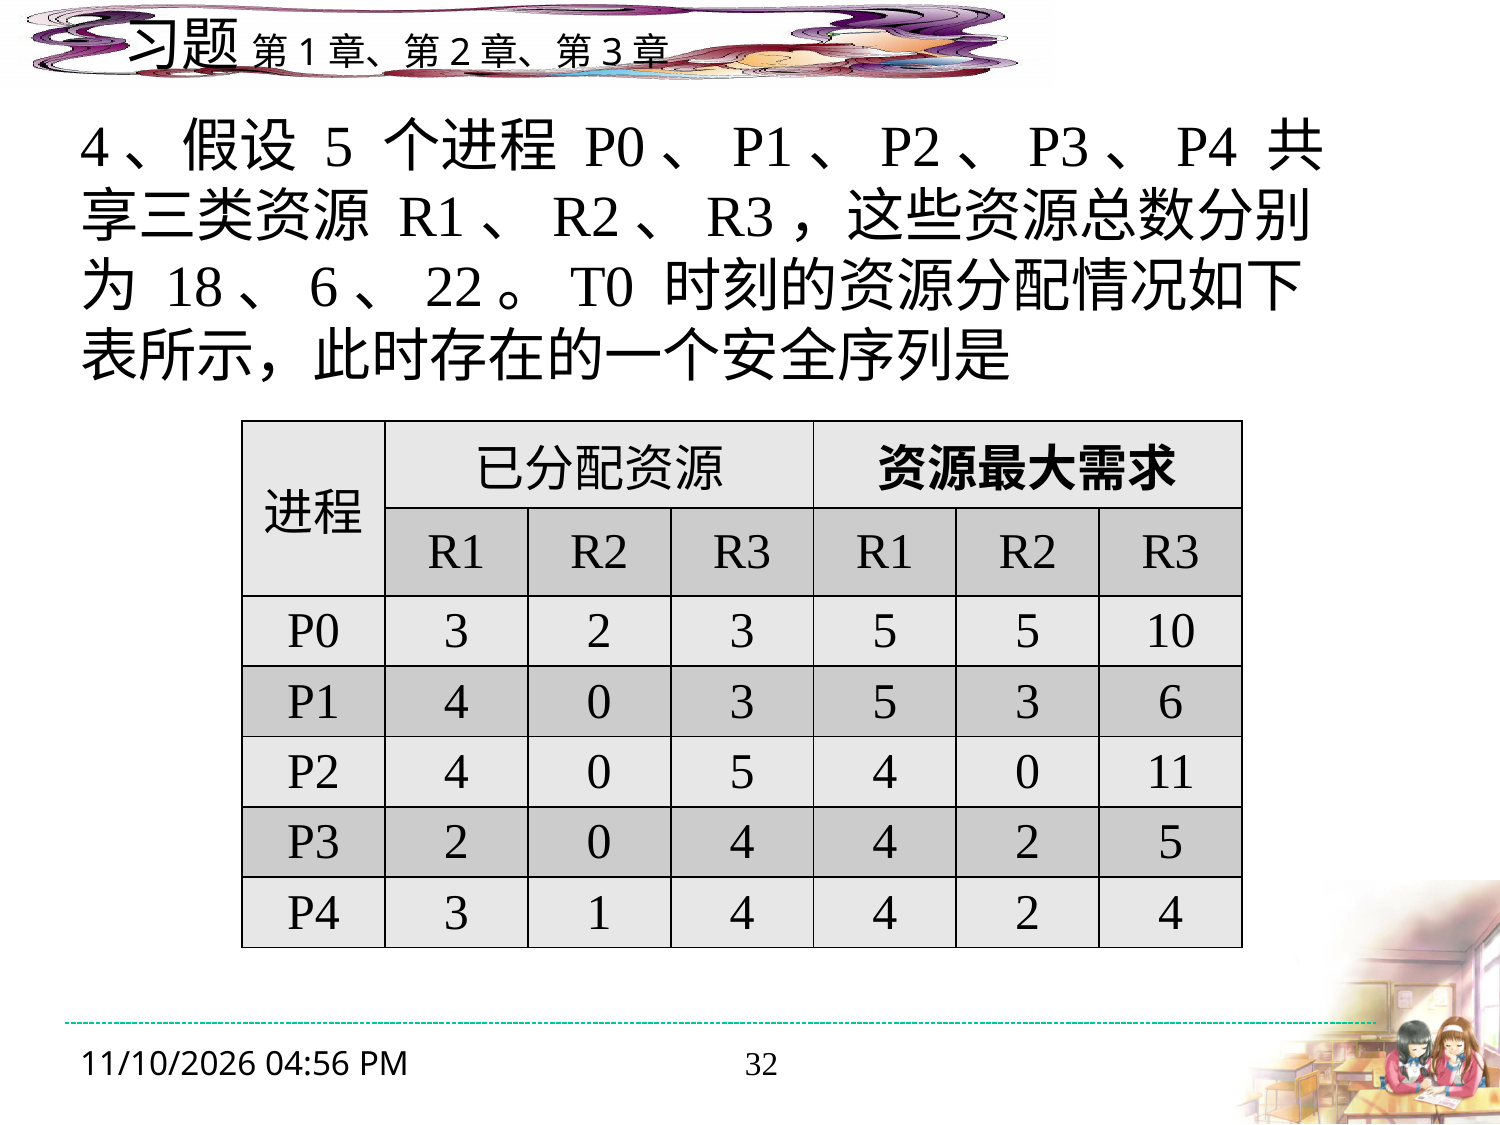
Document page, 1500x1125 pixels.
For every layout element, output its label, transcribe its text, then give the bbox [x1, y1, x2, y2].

table_cell 0 [529, 667, 670, 736]
table_cell 4 [386, 737, 527, 806]
table_cell 4 [814, 878, 955, 947]
slide_number 32 [667, 1034, 857, 1095]
table_cell P1 [243, 667, 384, 736]
table_cell 4 [672, 808, 813, 876]
table_cell 4 [672, 878, 813, 947]
table_cell 1 [529, 878, 670, 947]
list 4、假设 5 个进程 P0、P1、P2、P3、P4 共享三类资源 R1、R2、R3，这些资源总数分别为 18、6、22。T0 时刻的资源分配情况如下表所示，此时存在的一个安全序列是 [64, 100, 1341, 777]
table_header 资源最大需求 [814, 422, 1241, 507]
table_cell 4 [386, 667, 527, 736]
table_cell 4 [1100, 878, 1241, 947]
table_cell 0 [957, 737, 1098, 806]
table_header 已分配资源 [386, 422, 813, 507]
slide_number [64, 1034, 550, 1095]
table_cell R2 [957, 509, 1098, 595]
table_cell 0 [529, 737, 670, 806]
table_cell R3 [672, 509, 813, 595]
table_cell 2 [386, 808, 527, 876]
table_cell 5 [814, 597, 955, 665]
table_cell P0 [243, 597, 384, 665]
picture [0, 0, 1054, 88]
table_cell 2 [957, 878, 1098, 947]
table_cell R1 [386, 509, 527, 595]
table_cell 5 [814, 667, 955, 736]
table_cell 5 [957, 597, 1098, 665]
picture [1175, 880, 1500, 1124]
table_cell 3 [386, 597, 527, 665]
table_cell 2 [529, 597, 670, 665]
table_cell R2 [529, 509, 670, 595]
table_cell 0 [529, 808, 670, 876]
table_cell 3 [957, 667, 1098, 736]
table_cell 10 [1100, 597, 1241, 665]
table_cell 4 [814, 737, 955, 806]
table_cell R1 [814, 509, 955, 595]
table_cell 3 [386, 878, 527, 947]
table_cell R3 [1100, 509, 1241, 595]
table_cell 6 [1100, 667, 1241, 736]
table_cell 11 [1100, 737, 1241, 806]
table_cell P2 [243, 737, 384, 806]
table_cell 2 [957, 808, 1098, 876]
table_cell 5 [672, 737, 813, 806]
table_cell P4 [243, 878, 384, 947]
table_cell 4 [814, 808, 955, 876]
table_cell 5 [1100, 808, 1241, 876]
table_header 进程 [243, 422, 384, 595]
table_cell 3 [672, 597, 813, 665]
table_cell 3 [672, 667, 813, 736]
table_cell P3 [243, 808, 384, 876]
